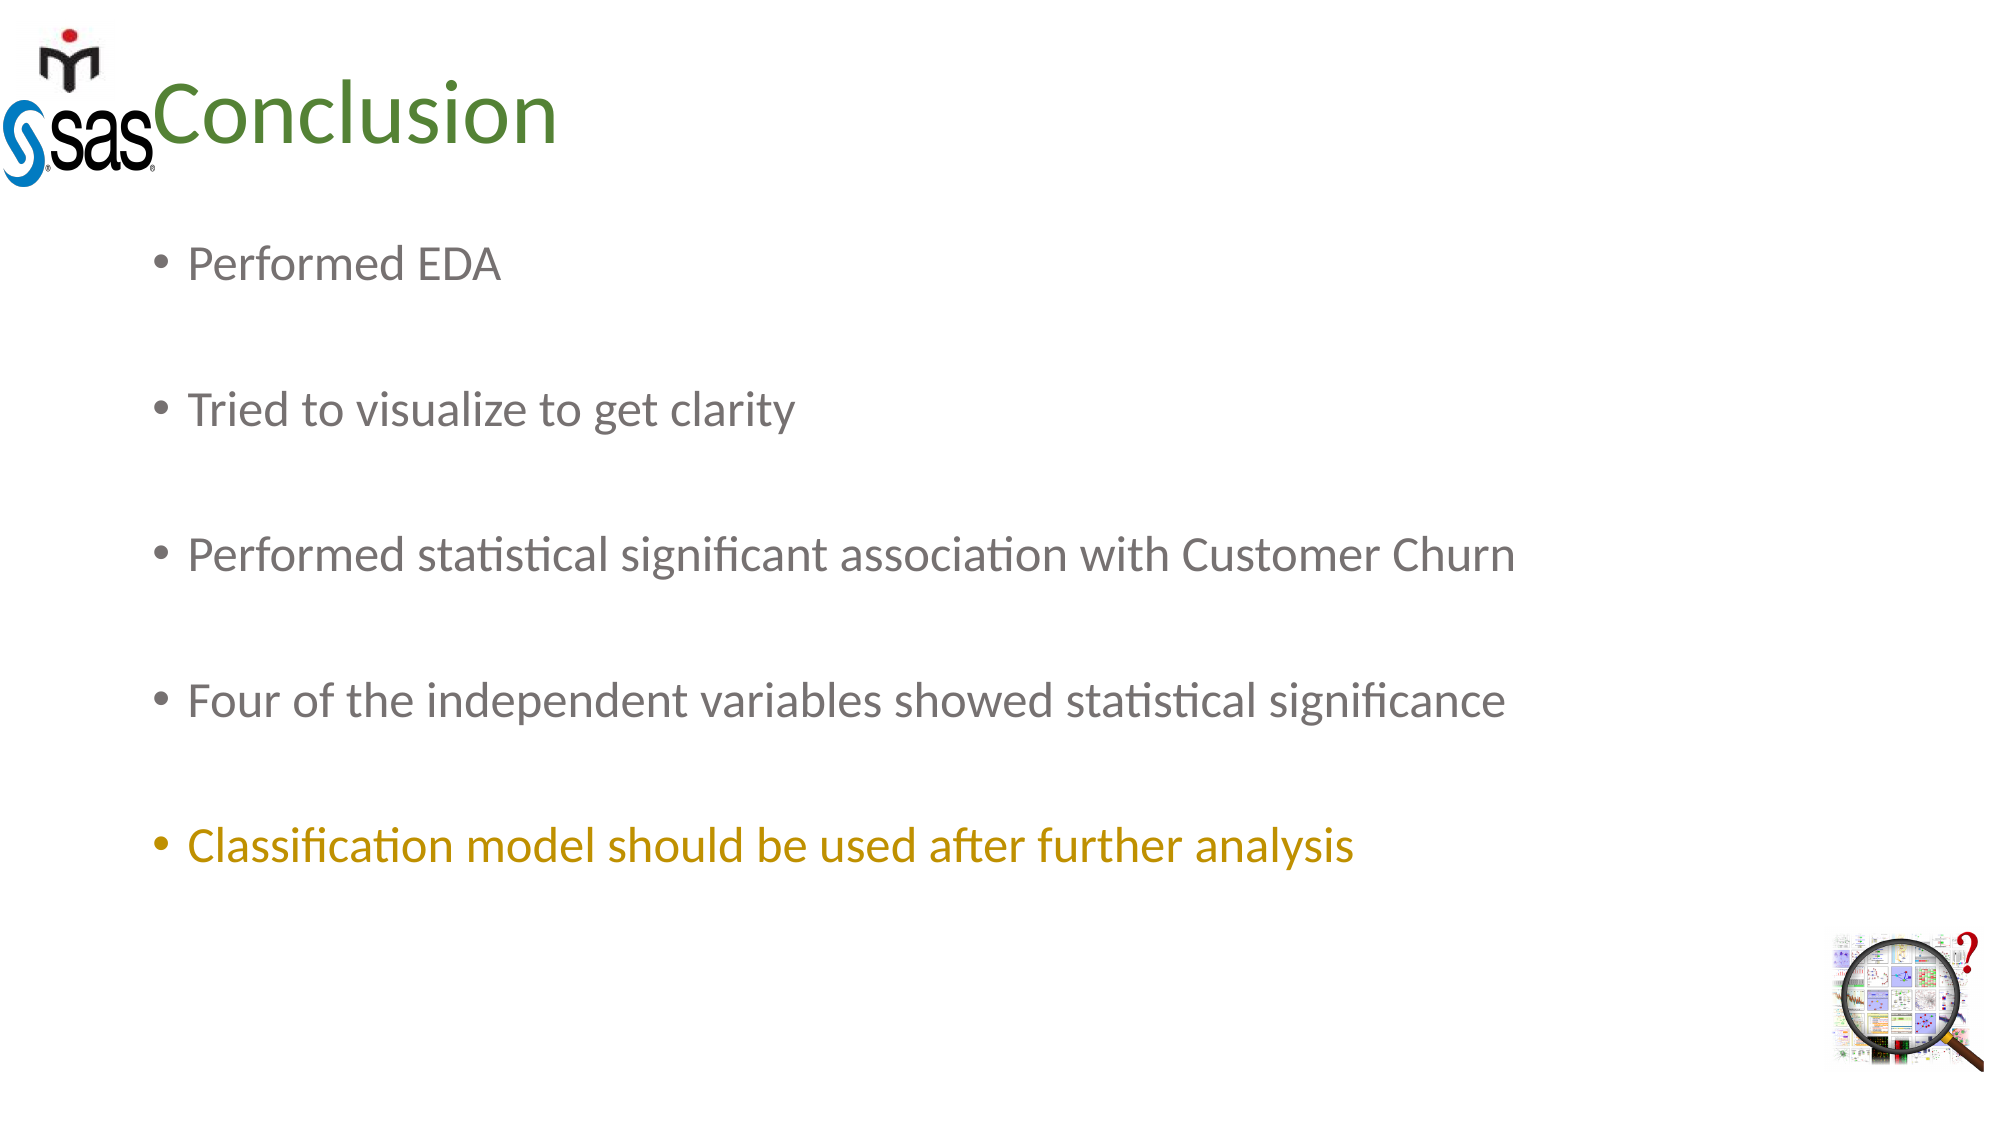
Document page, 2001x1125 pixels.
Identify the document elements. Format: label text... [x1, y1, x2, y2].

title Conclusion [137, 59, 1863, 229]
picture [3, 19, 155, 187]
picture [1824, 926, 1984, 1072]
list Performed EDA Tried to visualize to get clarity Performed statistical significant association with Customer Churn Four of the independent variables showed statistical significance Classification model should be used after further analysis [137, 229, 1863, 944]
